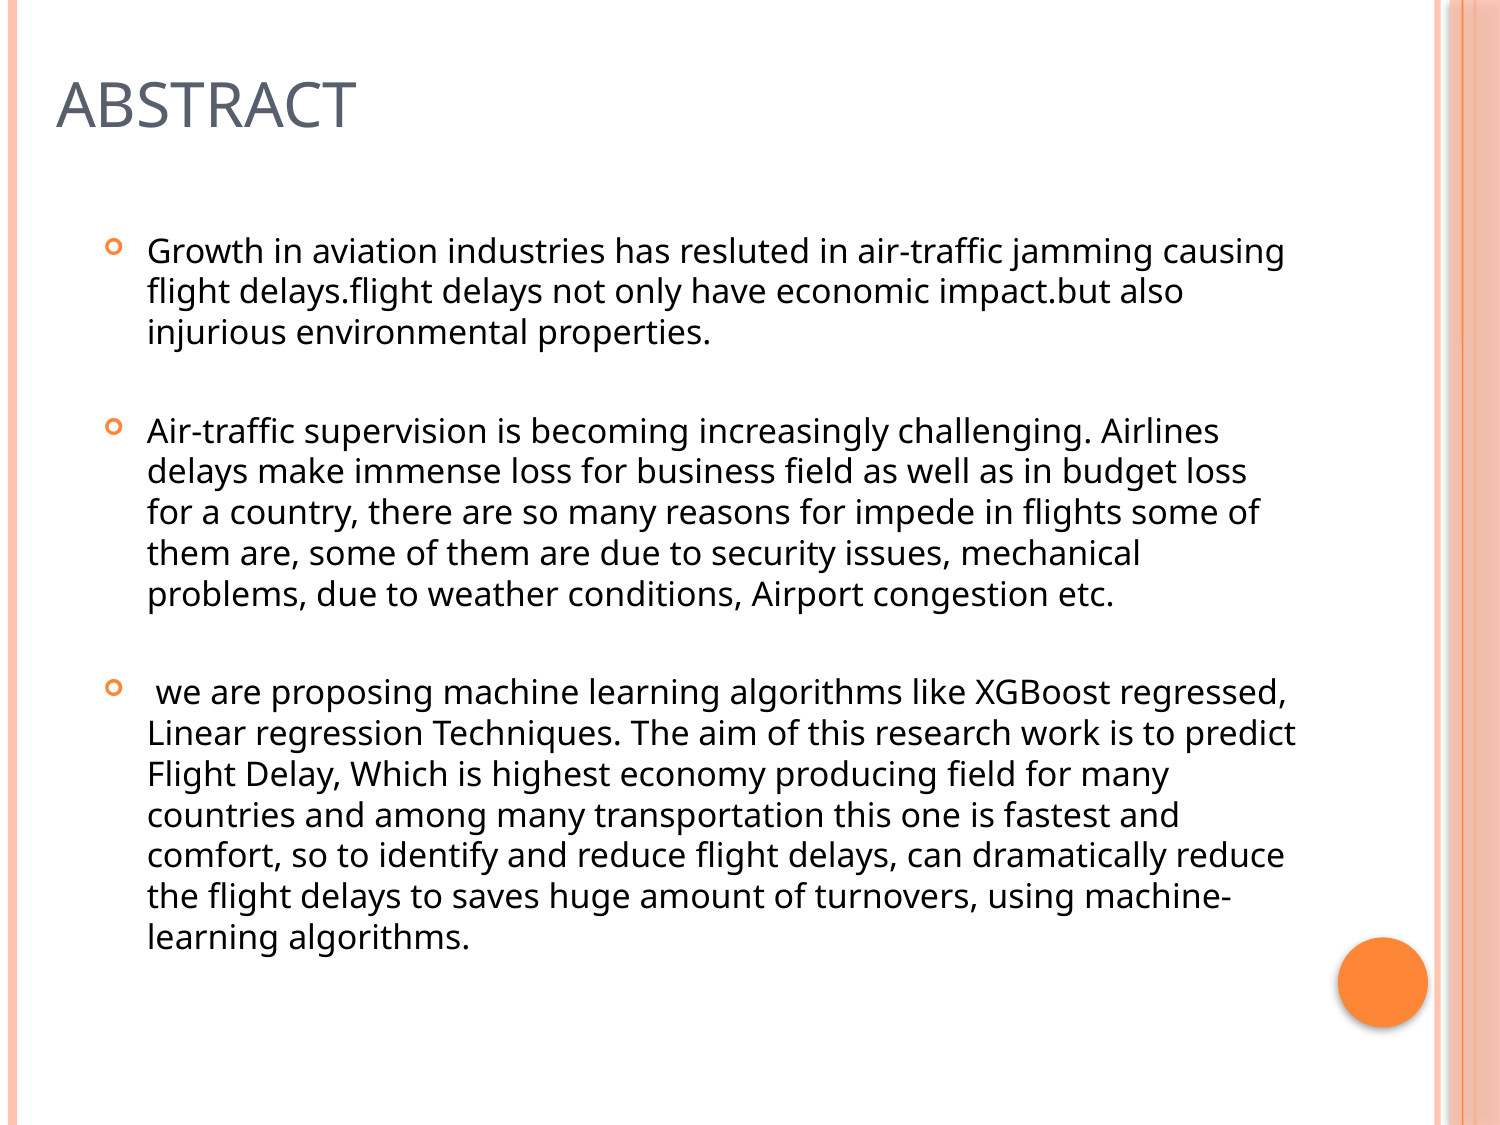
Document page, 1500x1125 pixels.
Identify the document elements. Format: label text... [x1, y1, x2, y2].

list Growth in aviation industries has resluted in air-traffic jamming causing flight delays.flight delays not only have economic impact.but also injurious environmental properties. Air-traffic supervision is becoming increasingly challenging. Airlines delays make immense loss for business field as well as in budget loss for a country, there are so many reasons for impede in flights some of them are, some of them are due to security issues, mechanical problems, due to weather conditions, Airport congestion etc. we are proposing machine learning algorithms like XGBoost regressed, Linear regression Techniques. The aim of this research work is to predict Flight Delay, Which is highest economy producing field for many countries and among many transportation this one is fastest and comfort, so to identify and reduce flight delays, can dramatically reduce the flight delays to saves huge amount of turnovers, using machine-learning algorithms. [88, 172, 1314, 973]
title ABSTRACT [41, 0, 1267, 148]
